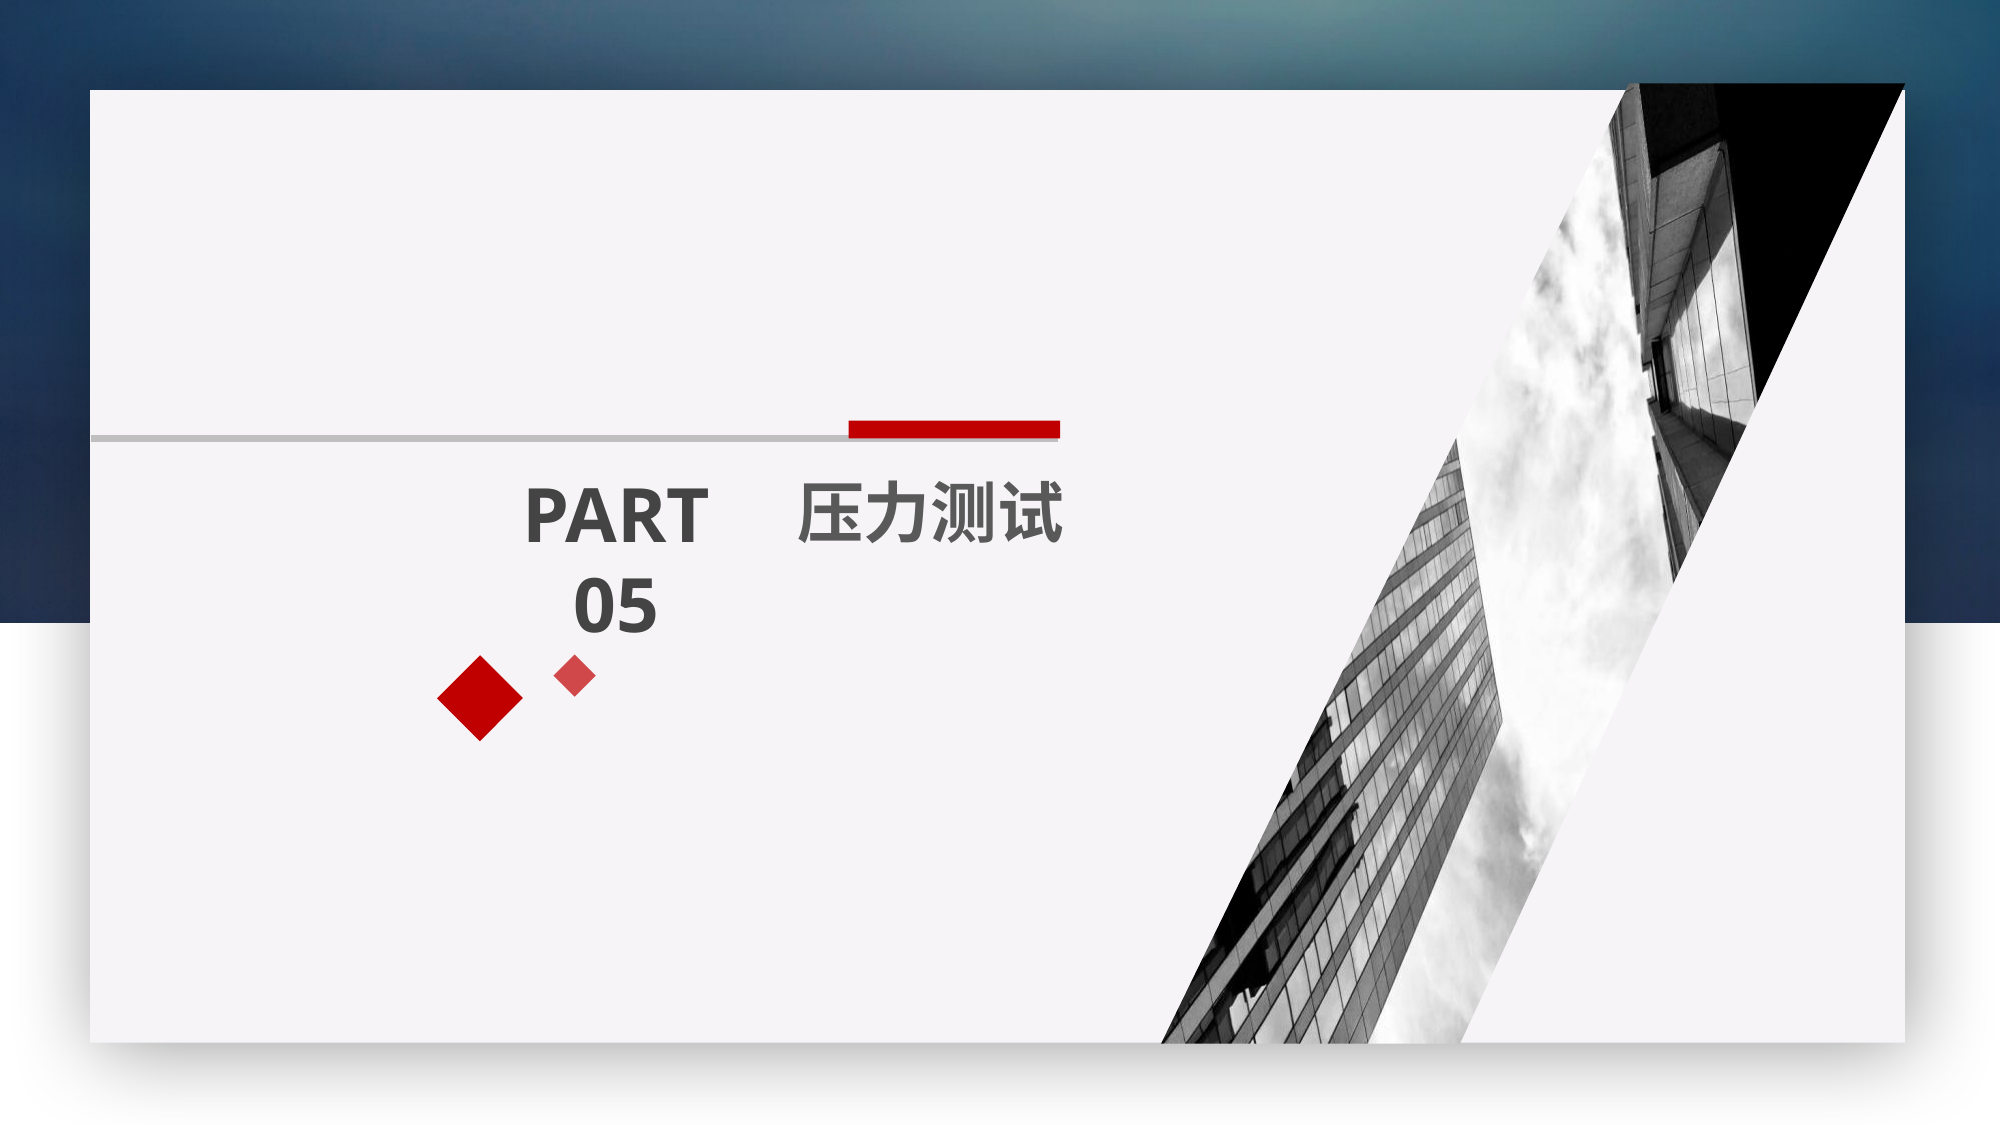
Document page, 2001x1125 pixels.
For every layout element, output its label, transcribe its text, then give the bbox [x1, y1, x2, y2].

text_box PART 05 [455, 460, 778, 656]
picture [0, 0, 2000, 1044]
text_box 压力测试 [782, 463, 1080, 559]
text_box [552, 656, 598, 699]
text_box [91, 420, 1061, 439]
text_box [435, 656, 525, 743]
